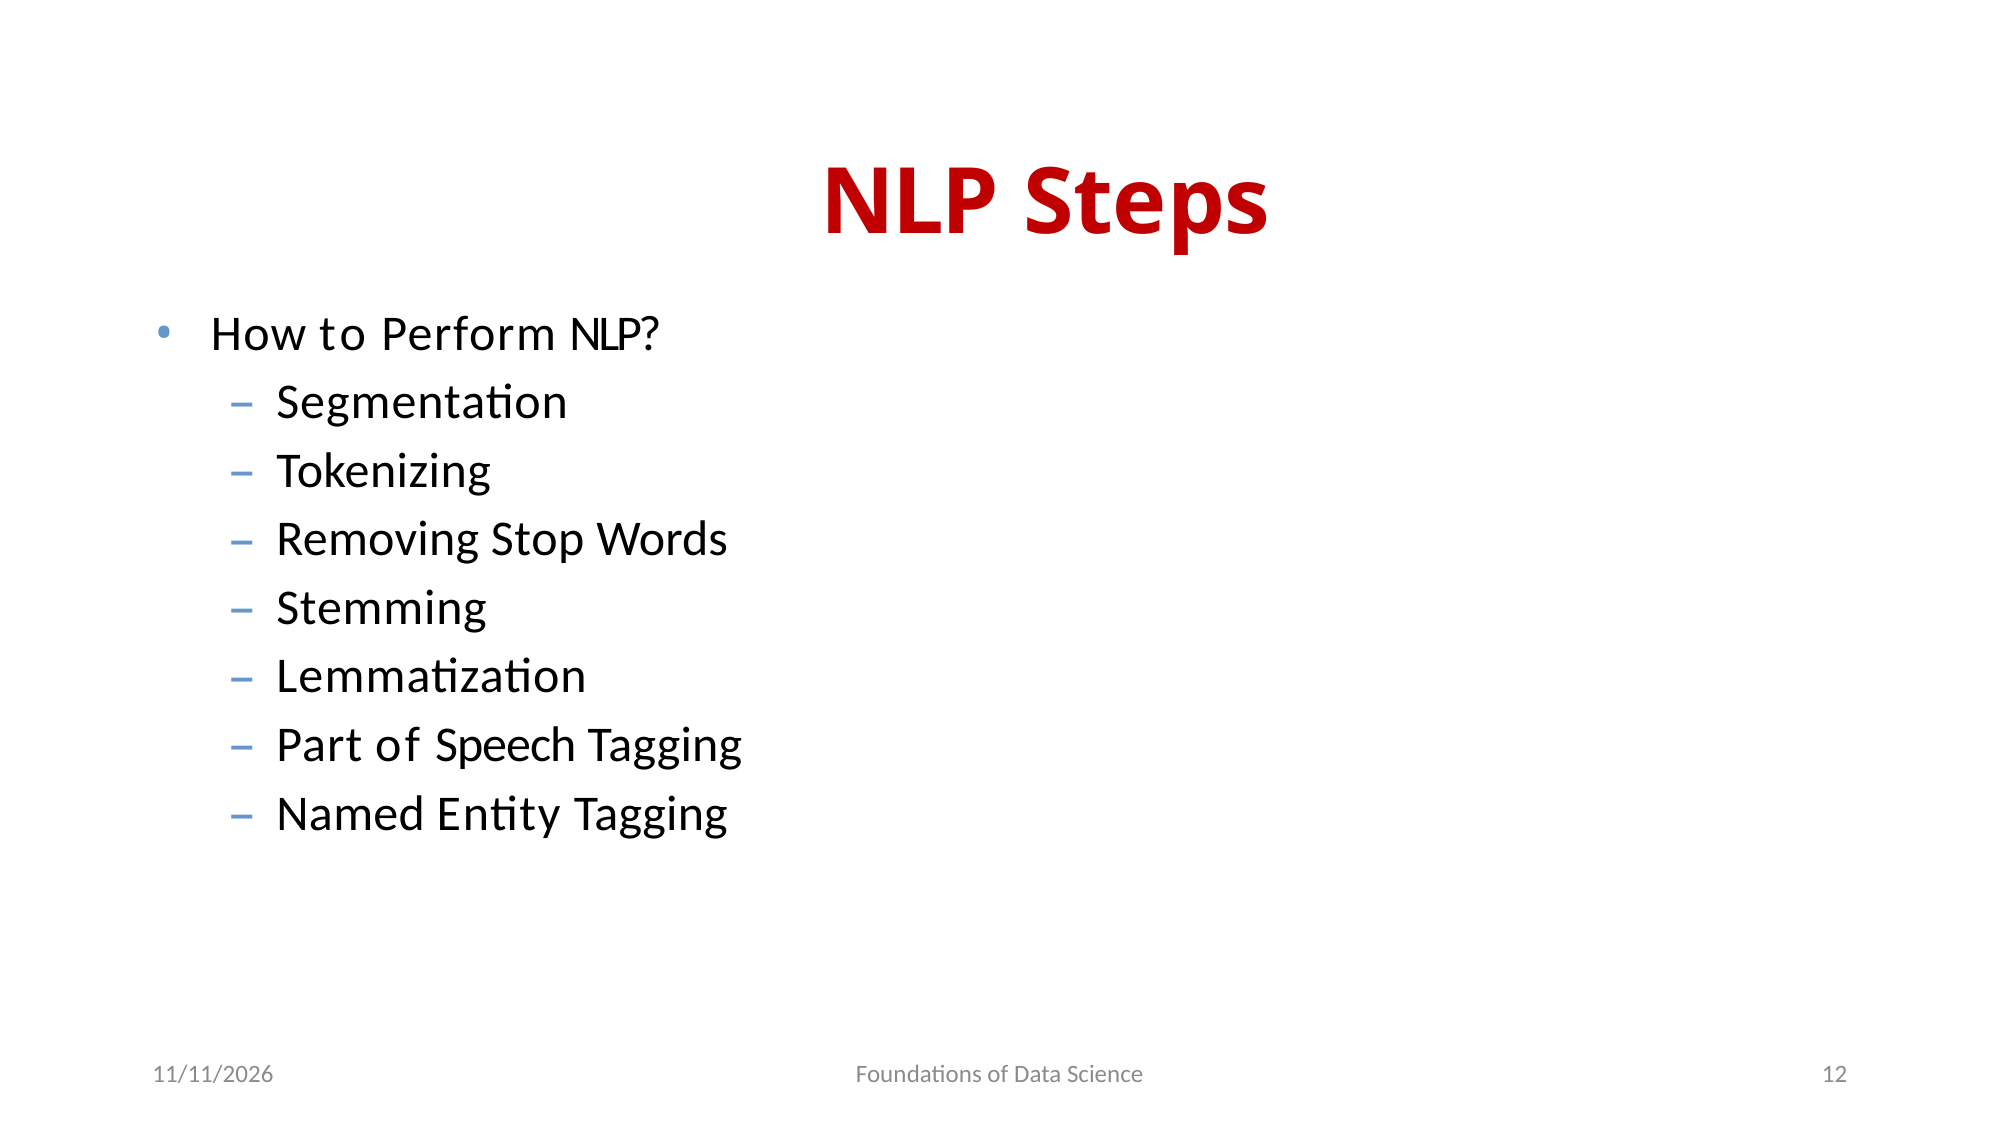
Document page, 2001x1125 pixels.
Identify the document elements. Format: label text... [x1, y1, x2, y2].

title NLP Steps [137, 46, 1863, 291]
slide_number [137, 1042, 588, 1103]
slide_number 12 [1412, 1042, 1863, 1103]
list How to Perform NLP? Segmentation Tokenizing Removing Stop Words Stemming Lemmatization Part of Speech Tagging Named Entity Tagging [137, 299, 1863, 1014]
footer Foundations of Data Science [662, 1042, 1338, 1103]
